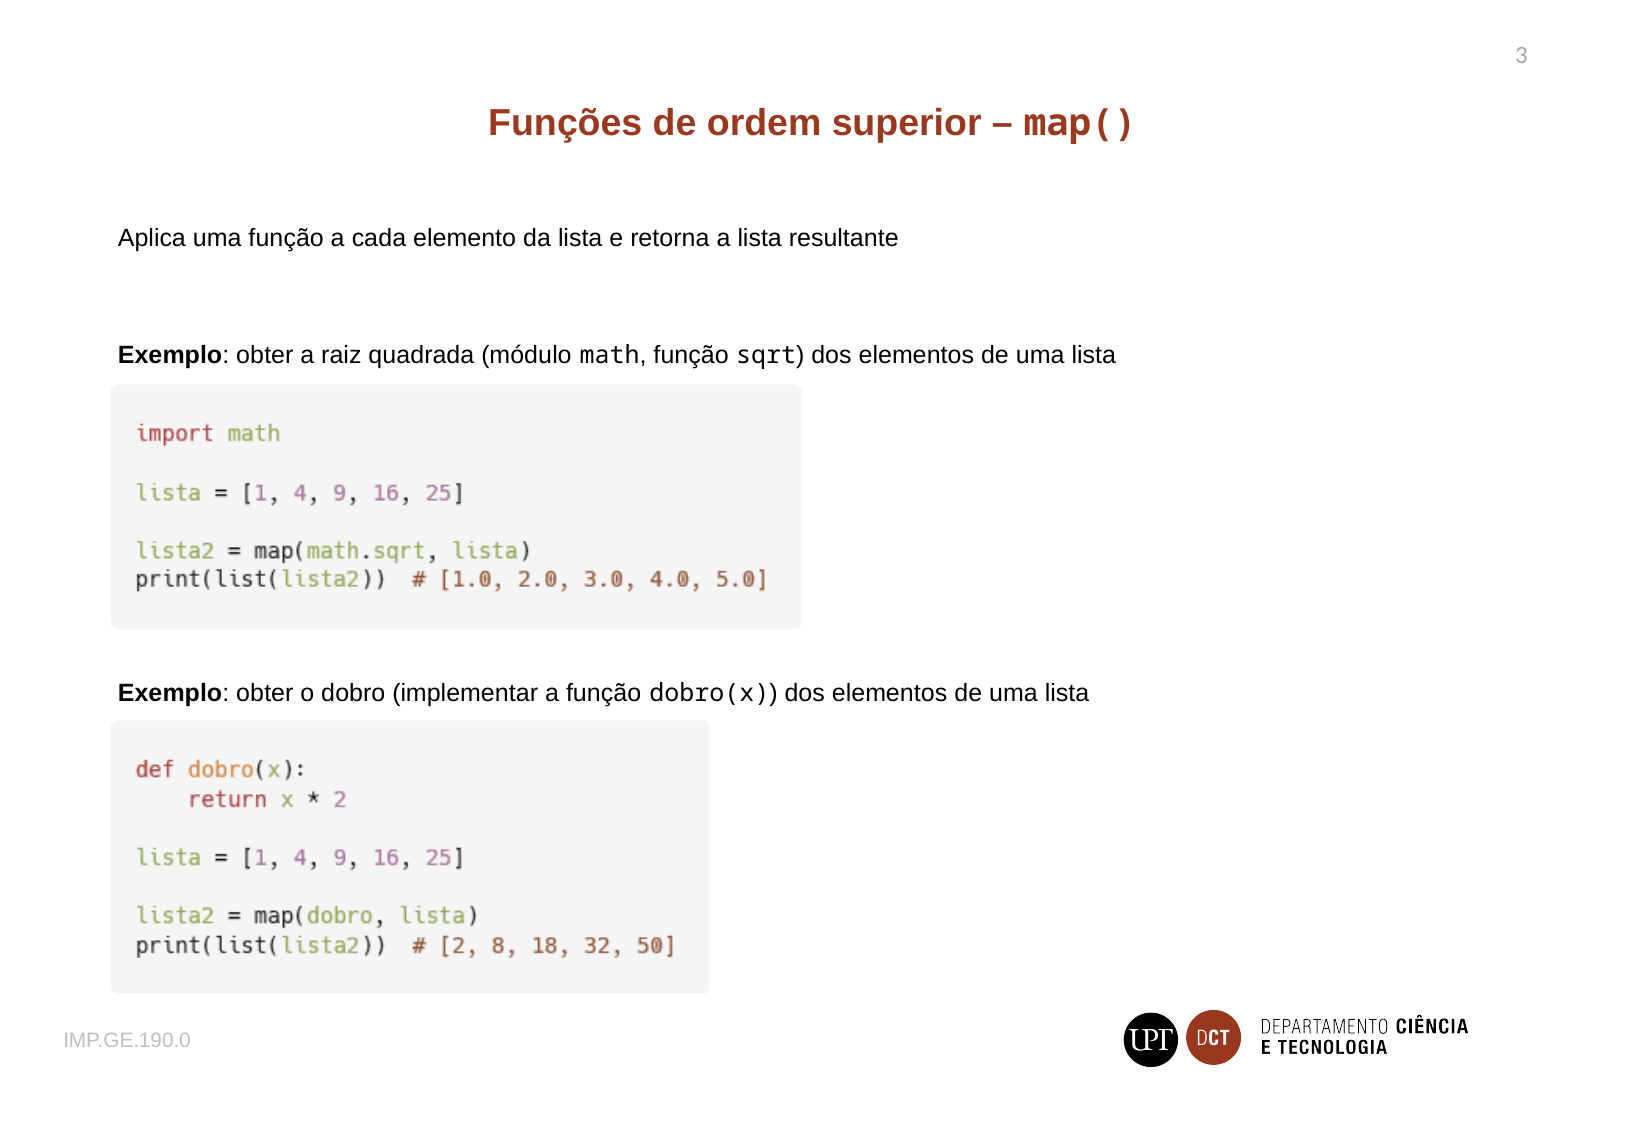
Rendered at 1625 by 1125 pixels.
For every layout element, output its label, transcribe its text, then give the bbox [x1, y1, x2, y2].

slide_number 3 [1164, 31, 1543, 91]
text_box Exemplo: obter a raiz quadrada (módulo math, função sqrt) dos elementos de uma lista [103, 316, 1562, 376]
picture [102, 377, 810, 637]
text_box Exemplo: obter o dobro (implementar a função dobro(x)) dos elementos de uma lista [103, 654, 1562, 714]
picture [1114, 1001, 1477, 1081]
text_box Aplica uma função a cada elemento da lista e retorna a lista resultante [103, 199, 1562, 260]
text_box Funções de ordem superior – map() [0, 90, 1625, 151]
picture [102, 713, 718, 1002]
text_box IMP.GE.190.0 [48, 1019, 206, 1060]
